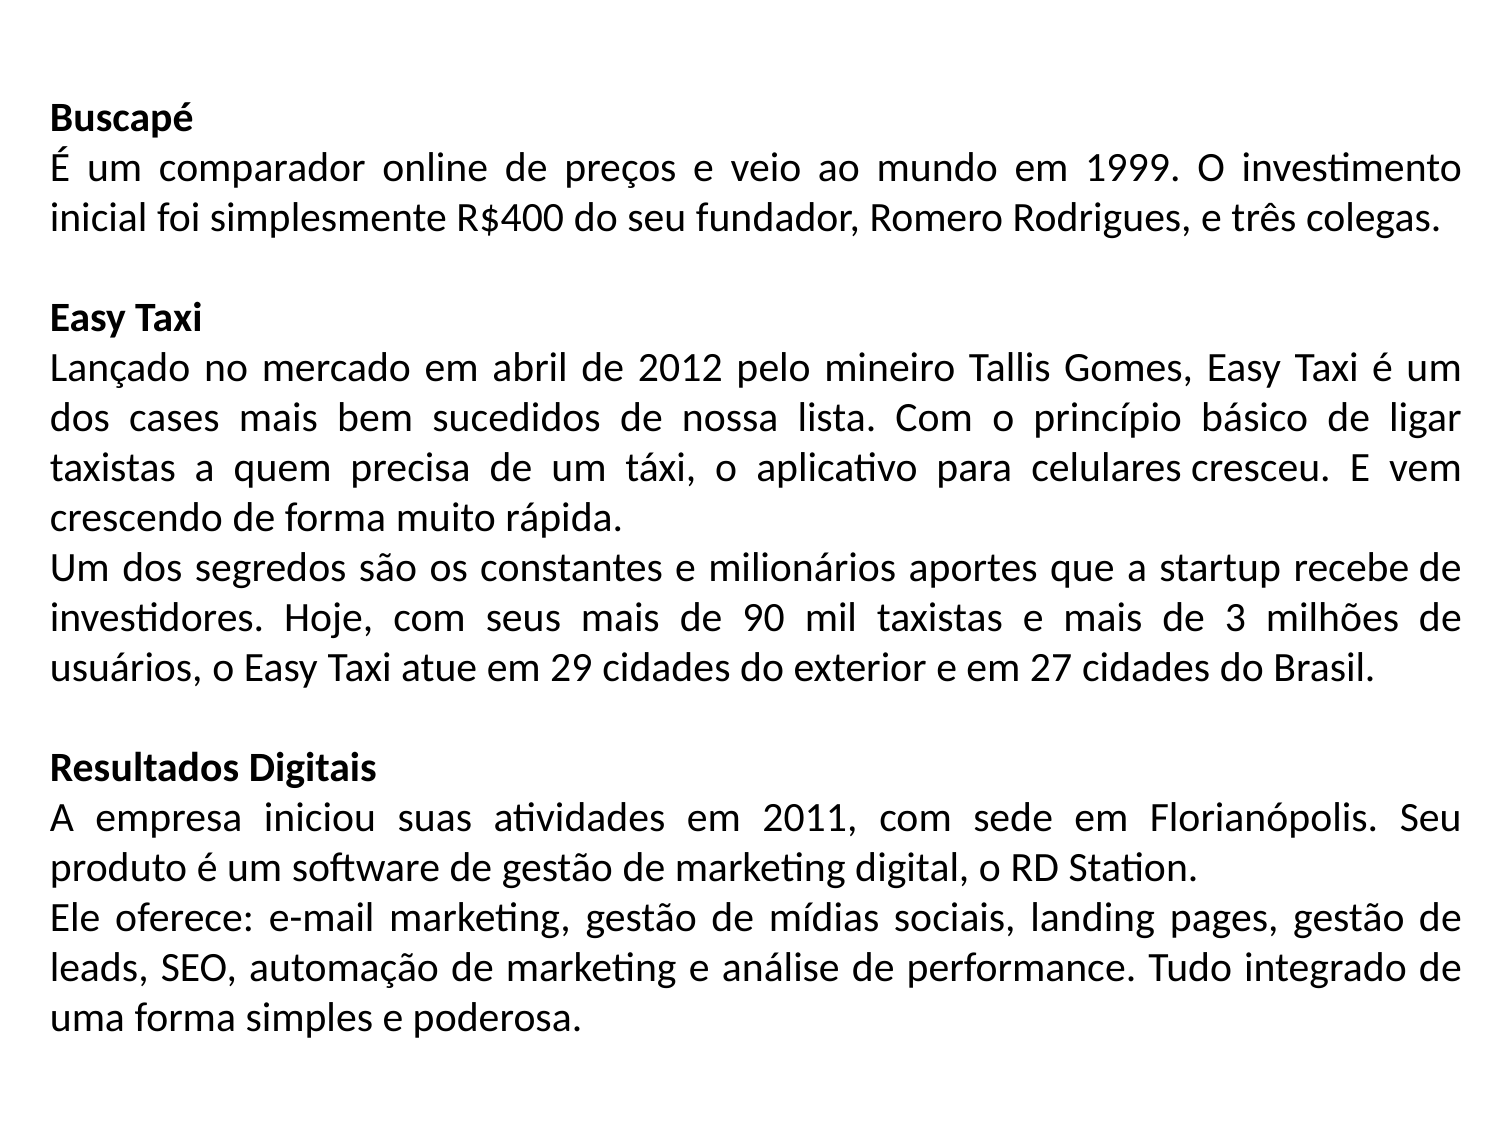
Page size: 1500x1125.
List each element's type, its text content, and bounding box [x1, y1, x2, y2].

text_box Buscapé É um comparador online de preços e veio ao mundo em 1999. O investimento inicial foi simplesmente R$400 do seu fundador, Romero Rodrigues, e três colegas. Easy Taxi Lançado no mercado em abril de 2012 pelo mineiro Tallis Gomes, Easy Taxi é um dos cases mais bem sucedidos de nossa lista. Com o princípio básico de ligar taxistas a quem precisa de um táxi, o aplicativo para celulares cresceu. E vem crescendo de forma muito rápida. Um dos segredos são os constantes e milionários aportes que a startup recebe de investidores. Hoje, com seus mais de 90 mil taxistas e mais de 3 milhões de usuários, o Easy Taxi atue em 29 cidades do exterior e em 27 cidades do Brasil. Resultados Digitais A empresa iniciou suas atividades em 2011, com sede em Florianópolis. Seu produto é um software de gestão de marketing digital, o RD Station. Ele oferece: e-mail marketing, gestão de mídias sociais, landing pages, gestão de leads, SEO, automação de marketing e análise de performance. Tudo integrado de uma forma simples e poderosa. [35, 81, 1477, 1098]
